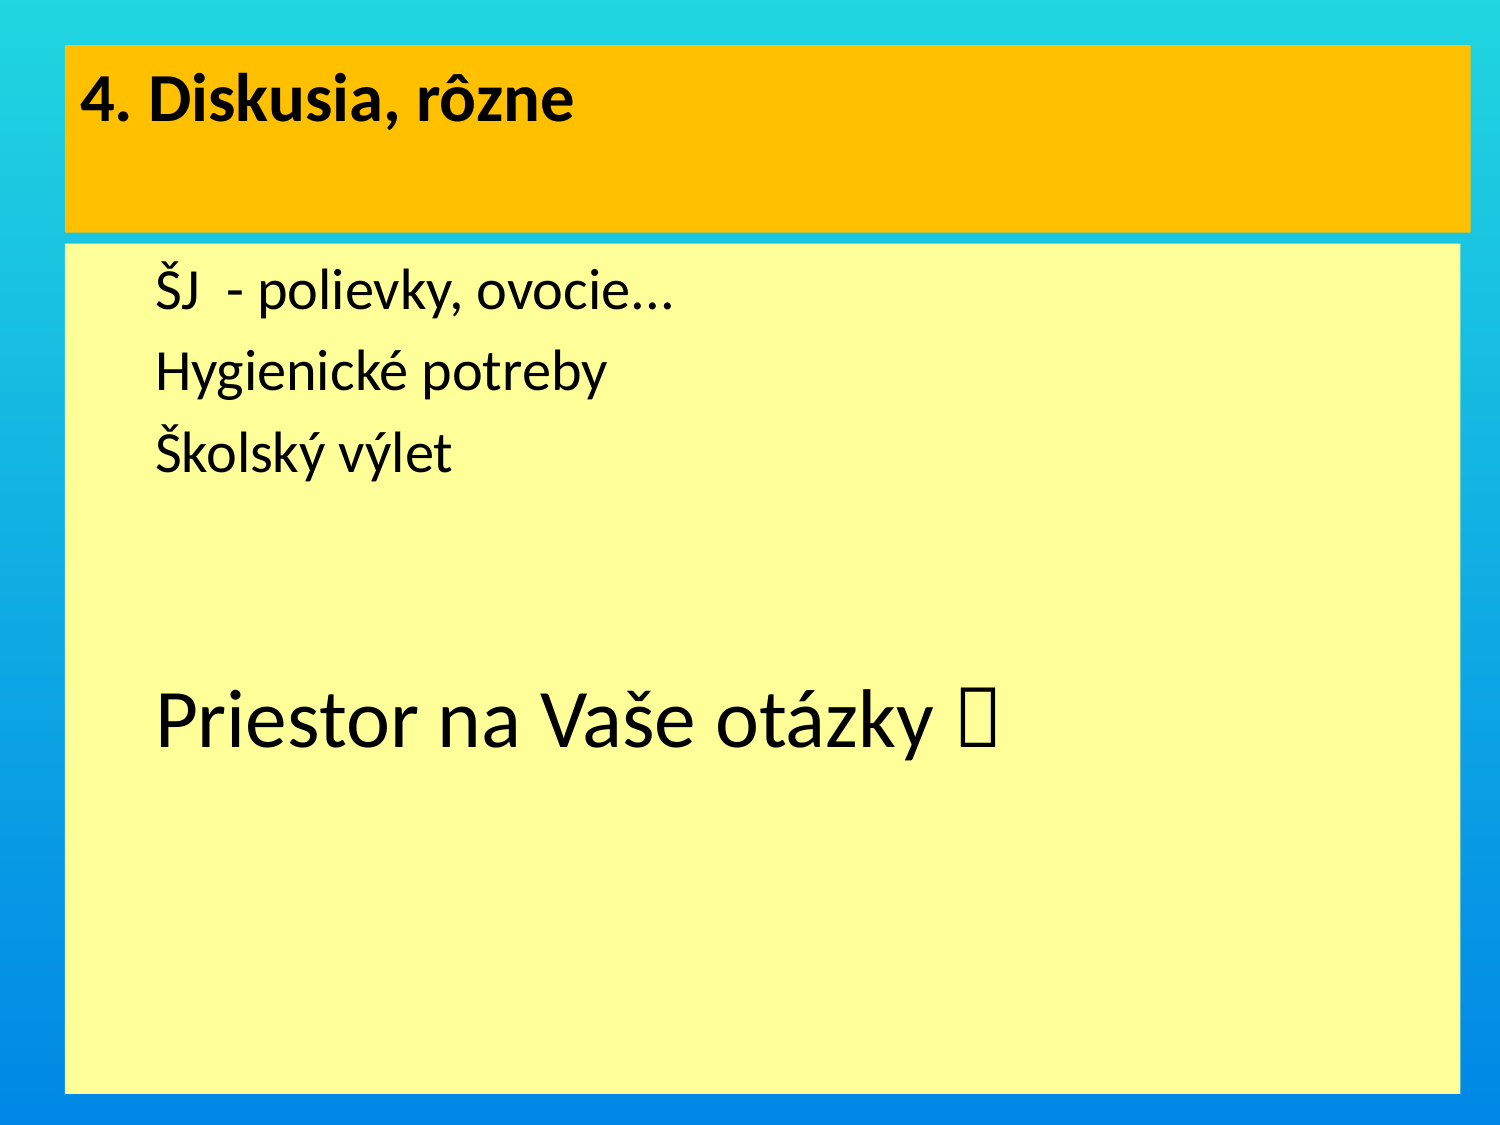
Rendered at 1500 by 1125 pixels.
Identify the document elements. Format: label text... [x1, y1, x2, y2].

list ŠJ - polievky, ovocie... Hygienické potreby Školský výlet Priestor na Vaše otázky  [64, 243, 1461, 1094]
title 4. Diskusia, rôzne [64, 45, 1471, 233]
